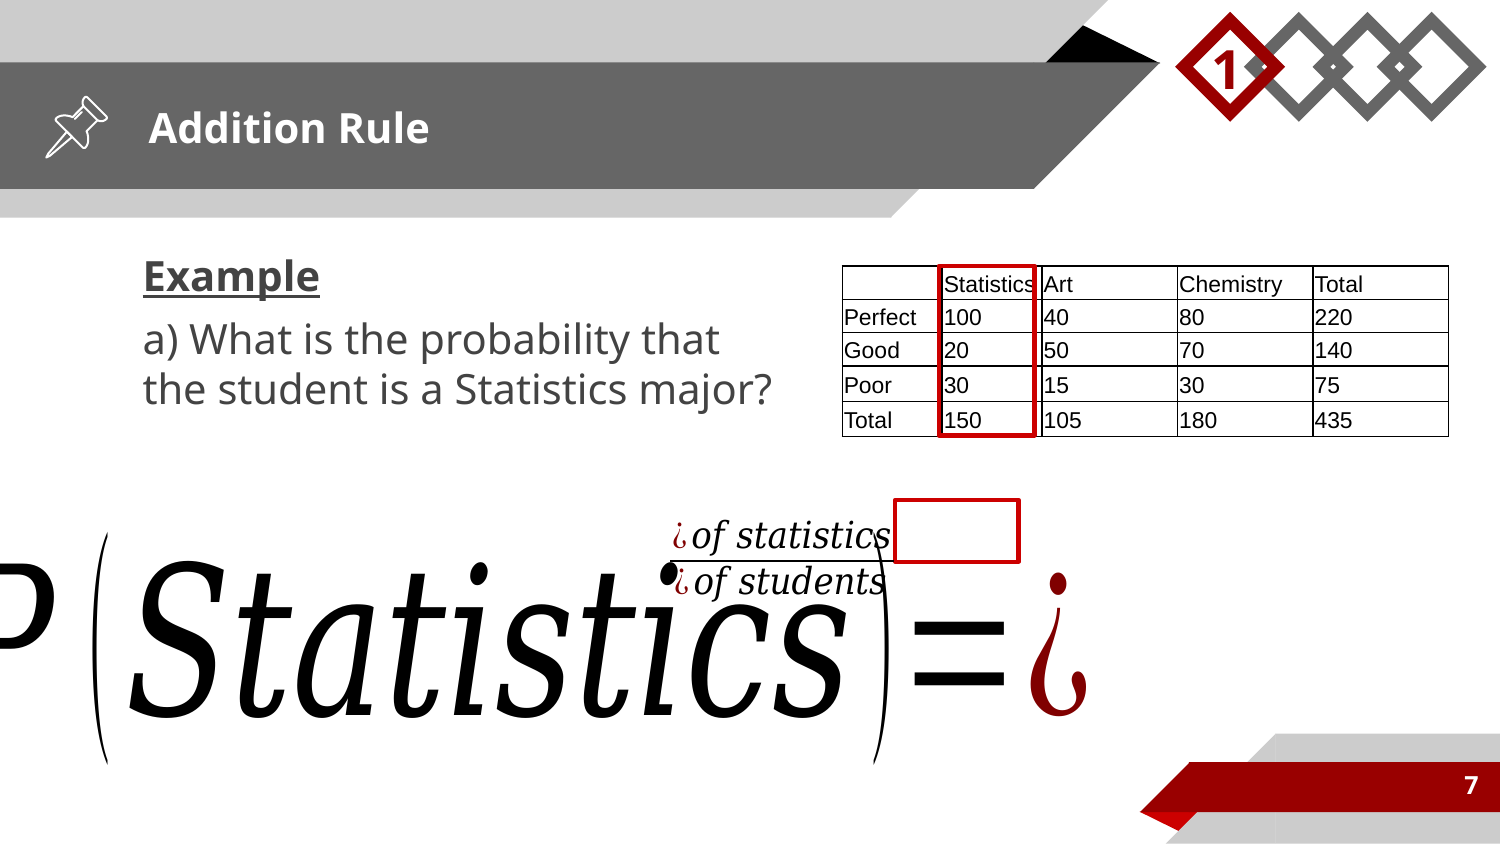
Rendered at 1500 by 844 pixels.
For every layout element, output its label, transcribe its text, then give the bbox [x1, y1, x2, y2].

table_cell 50 [1043, 333, 1177, 365]
table_cell 40 [1043, 300, 1177, 332]
table_cell 20 [1037, 333, 1041, 365]
title Addition Rule [133, 64, 1035, 190]
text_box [1183, 20, 1479, 114]
text_box 1 [1196, 7, 1281, 19]
list Example a) What is the probability that the student is a Statistics major? [114, 235, 796, 763]
table_cell 100 [1037, 300, 1041, 332]
table_cell 105 [1043, 402, 1177, 436]
table_cell 150 [1037, 402, 1041, 436]
table_cell 75 [1314, 367, 1448, 401]
table_cell Poor [843, 367, 937, 401]
table_cell 435 [1314, 402, 1448, 436]
table_header Art [1043, 267, 1177, 299]
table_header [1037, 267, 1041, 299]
slide_number 7 [1249, 760, 1494, 813]
table_header Chemistry [1178, 267, 1312, 299]
table_cell 180 [1178, 402, 1312, 436]
text_box [937, 264, 1037, 438]
table_cell 80 [1178, 300, 1312, 332]
table_cell 30 [1178, 367, 1312, 401]
table_cell Total [843, 402, 937, 436]
table_cell Good [843, 333, 937, 365]
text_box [45, 96, 108, 158]
table_cell 30 [1037, 367, 1041, 401]
table_cell Perfect [843, 300, 937, 332]
table_cell 220 [1314, 300, 1448, 332]
table_header Total [1314, 267, 1448, 299]
table_cell 70 [1178, 333, 1312, 365]
table_cell 15 [1043, 367, 1177, 401]
table_header [843, 267, 937, 299]
text_box [893, 498, 1021, 564]
table_cell 140 [1314, 333, 1448, 365]
